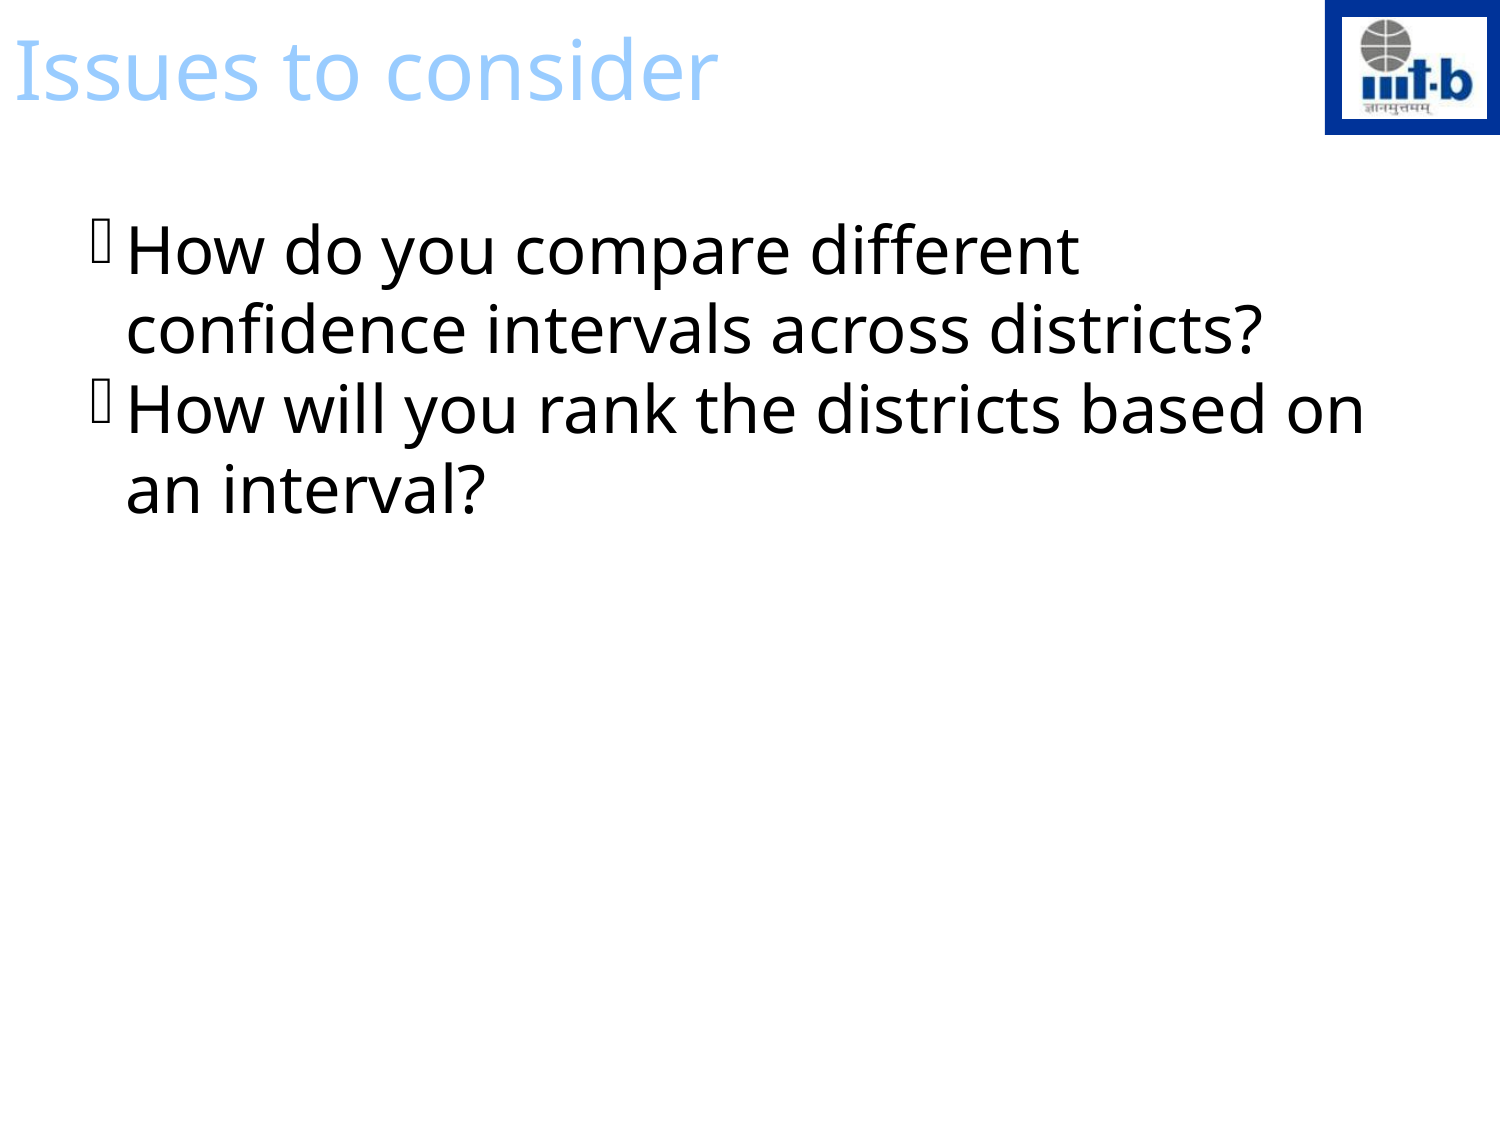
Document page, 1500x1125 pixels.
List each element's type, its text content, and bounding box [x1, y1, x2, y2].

picture [1342, 17, 1487, 119]
text_box How do you compare different confidence intervals across districts? How will you rank the districts based on an interval? [75, 200, 1425, 1005]
text_box Issues to consider [0, 0, 1326, 135]
